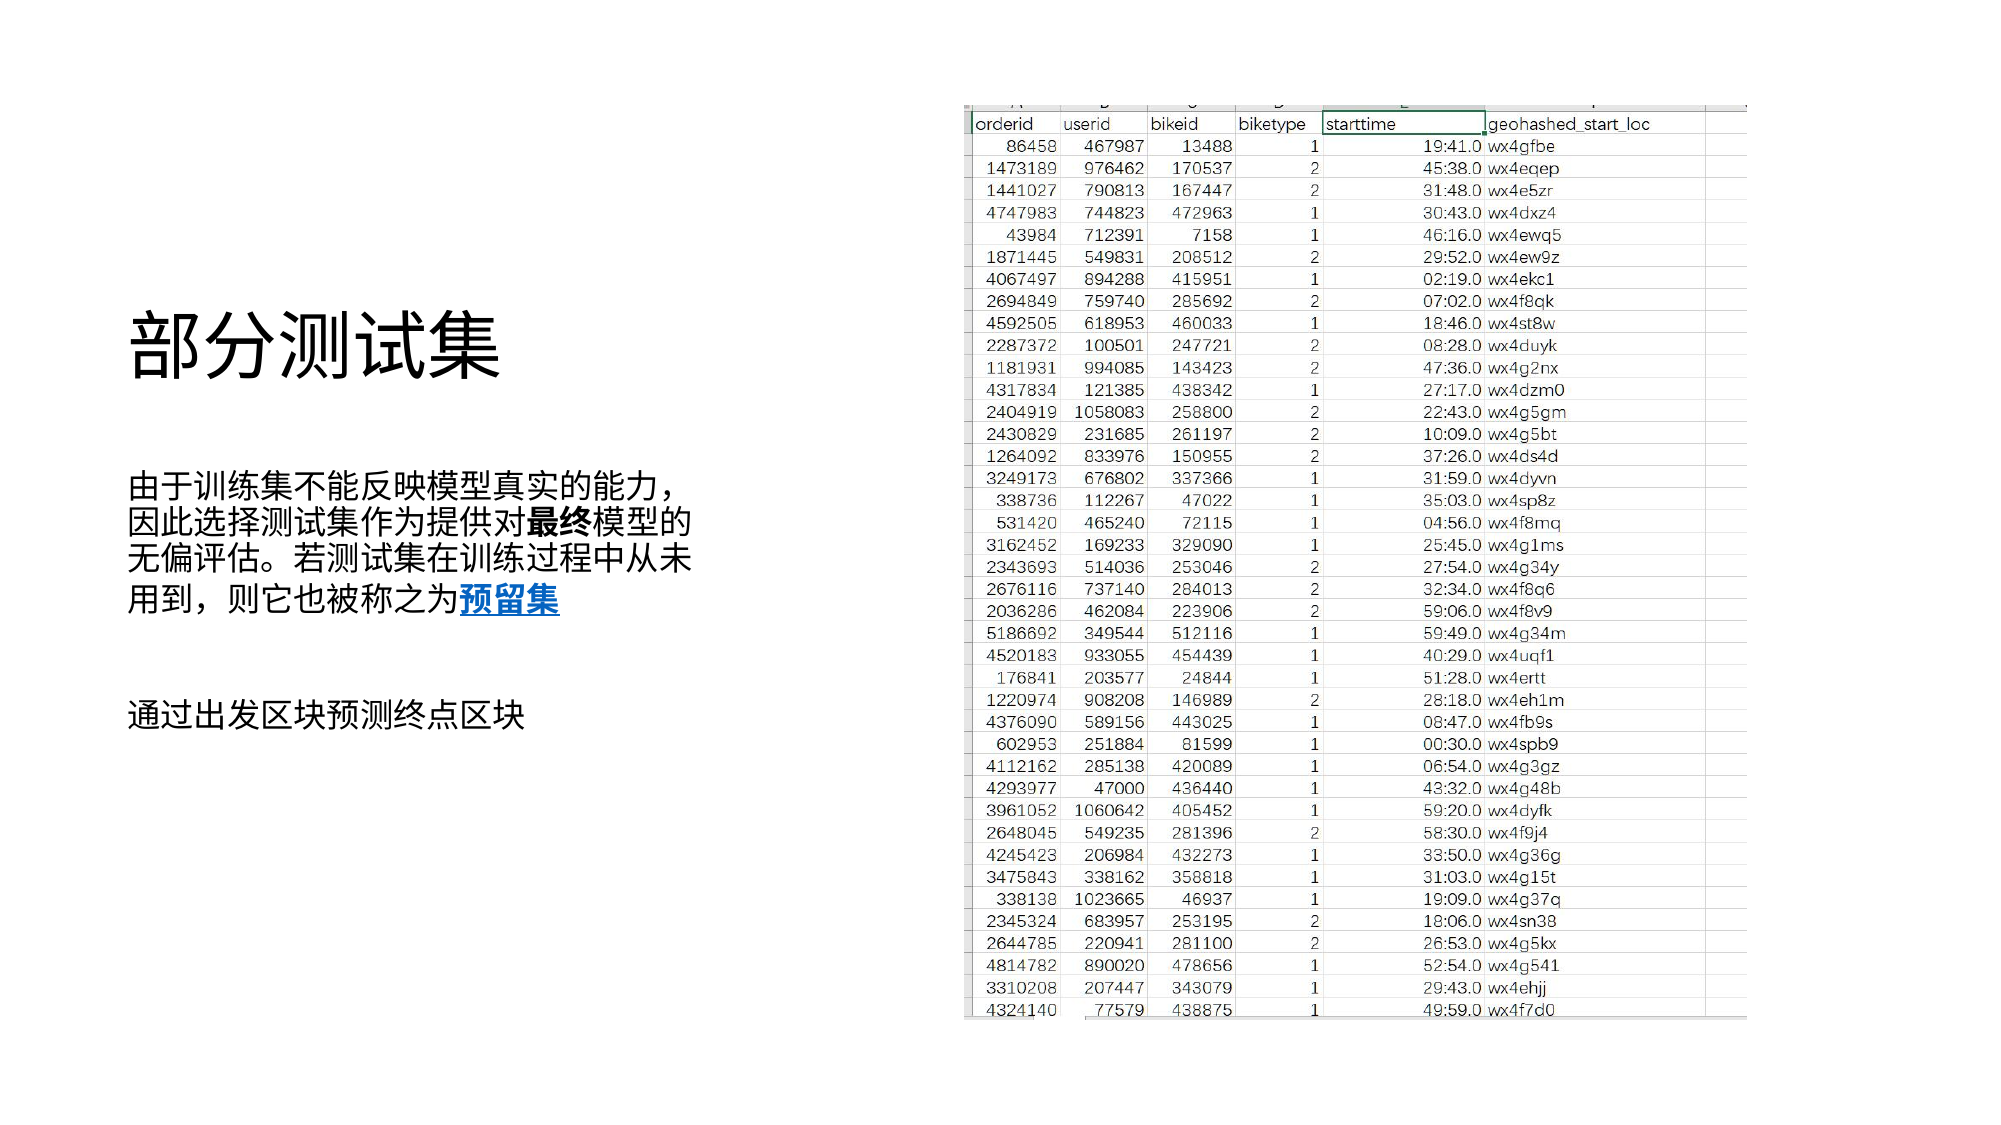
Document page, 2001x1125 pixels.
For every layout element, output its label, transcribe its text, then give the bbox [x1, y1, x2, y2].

title 部分测试集 [112, 192, 718, 462]
picture [964, 105, 1747, 1020]
list 由于训练集不能反映模型真实的能力，因此选择测试集作为提供对最终模型的无偏评估。若测试集在训练过程中从未用到，则它也被称之为预留集 通过出发区块预测终点区块 [112, 462, 718, 918]
